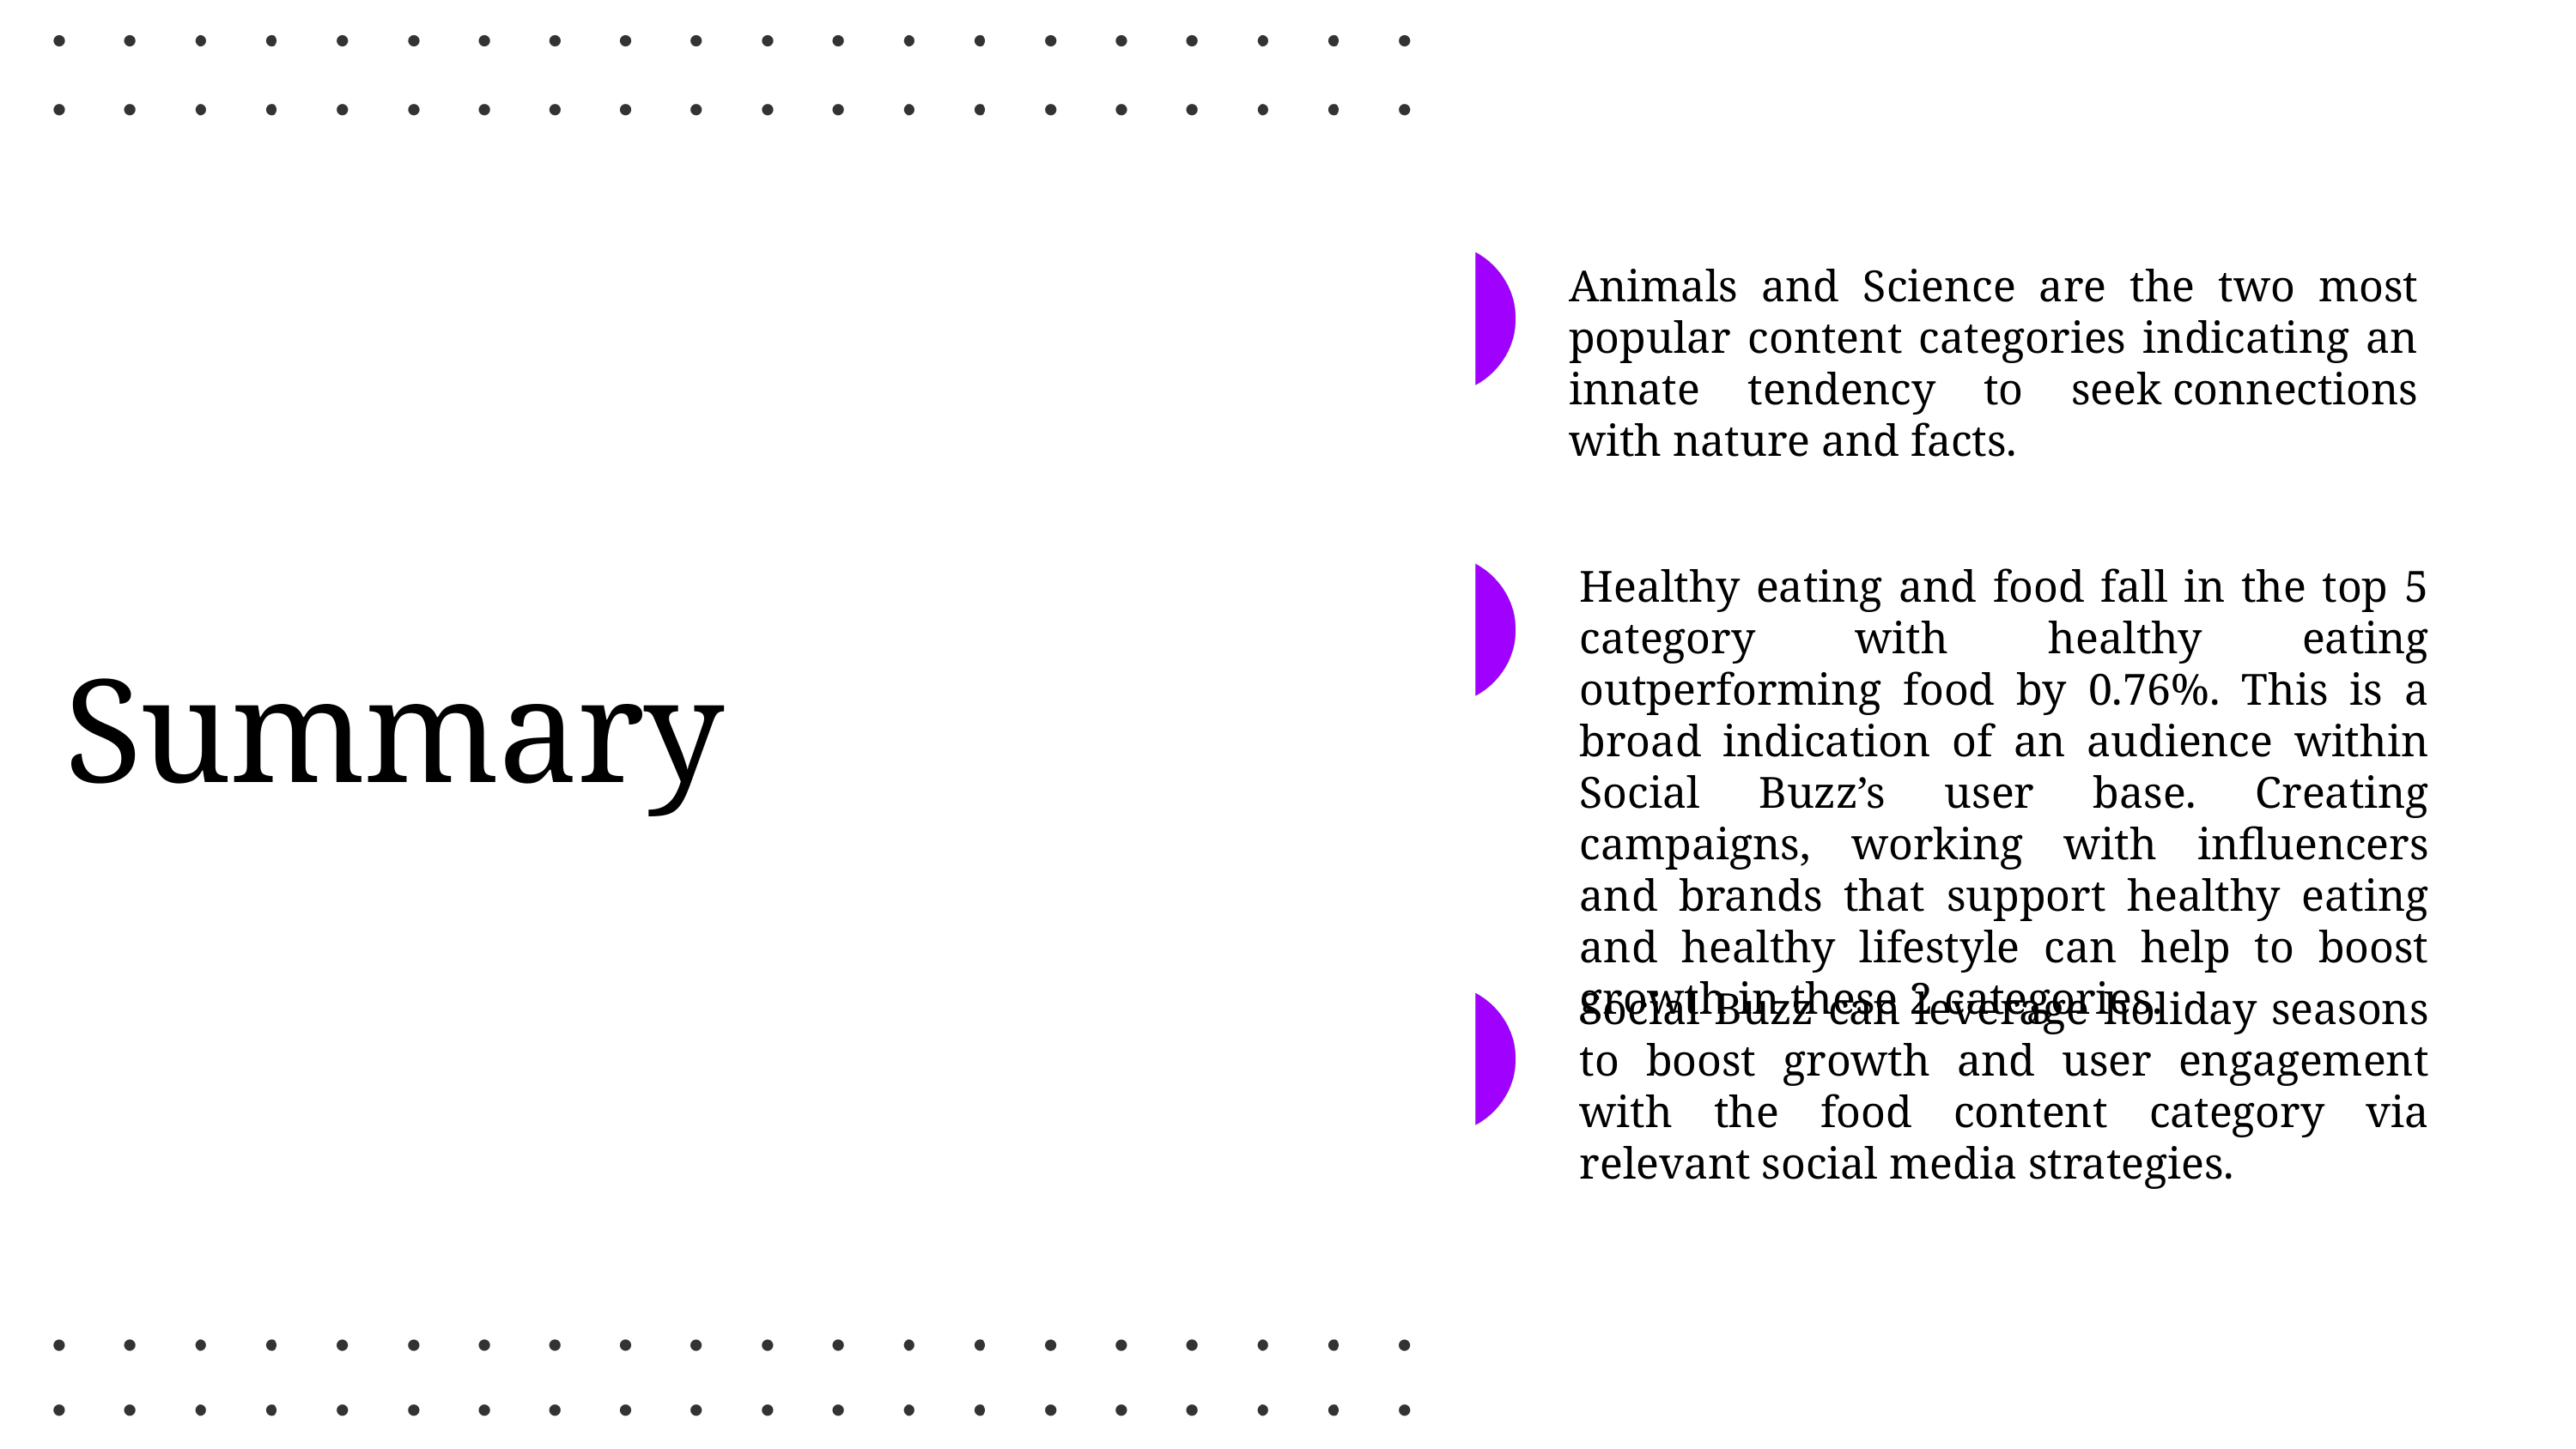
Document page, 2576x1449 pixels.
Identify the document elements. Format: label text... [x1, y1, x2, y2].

text_box Healthy eating and food fall in the top 5 category with healthy eating outperforming food by 0.76%. This is a broad indication of an audience within Social Buzz’s user base. Creating campaigns, working with influencers and brands that support healthy eating and healthy lifestyle can help to boost growth in these 2 categories. [1566, 552, 2442, 975]
text_box Summary [64, 639, 727, 811]
picture [1428, 993, 1562, 1125]
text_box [46, 1335, 1414, 1449]
text_box Social Buzz can leverage holiday seasons to boost growth and user engagement with the food content category via relevant social media strategies. [1566, 975, 2442, 1194]
text_box Animals and Science are the two most popular content categories indicating an innate tendency to seek connections with nature and facts. [1556, 252, 2432, 471]
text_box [46, 0, 1414, 118]
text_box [1631, 980, 2432, 1104]
picture [1428, 564, 1562, 696]
picture [1428, 252, 1562, 385]
